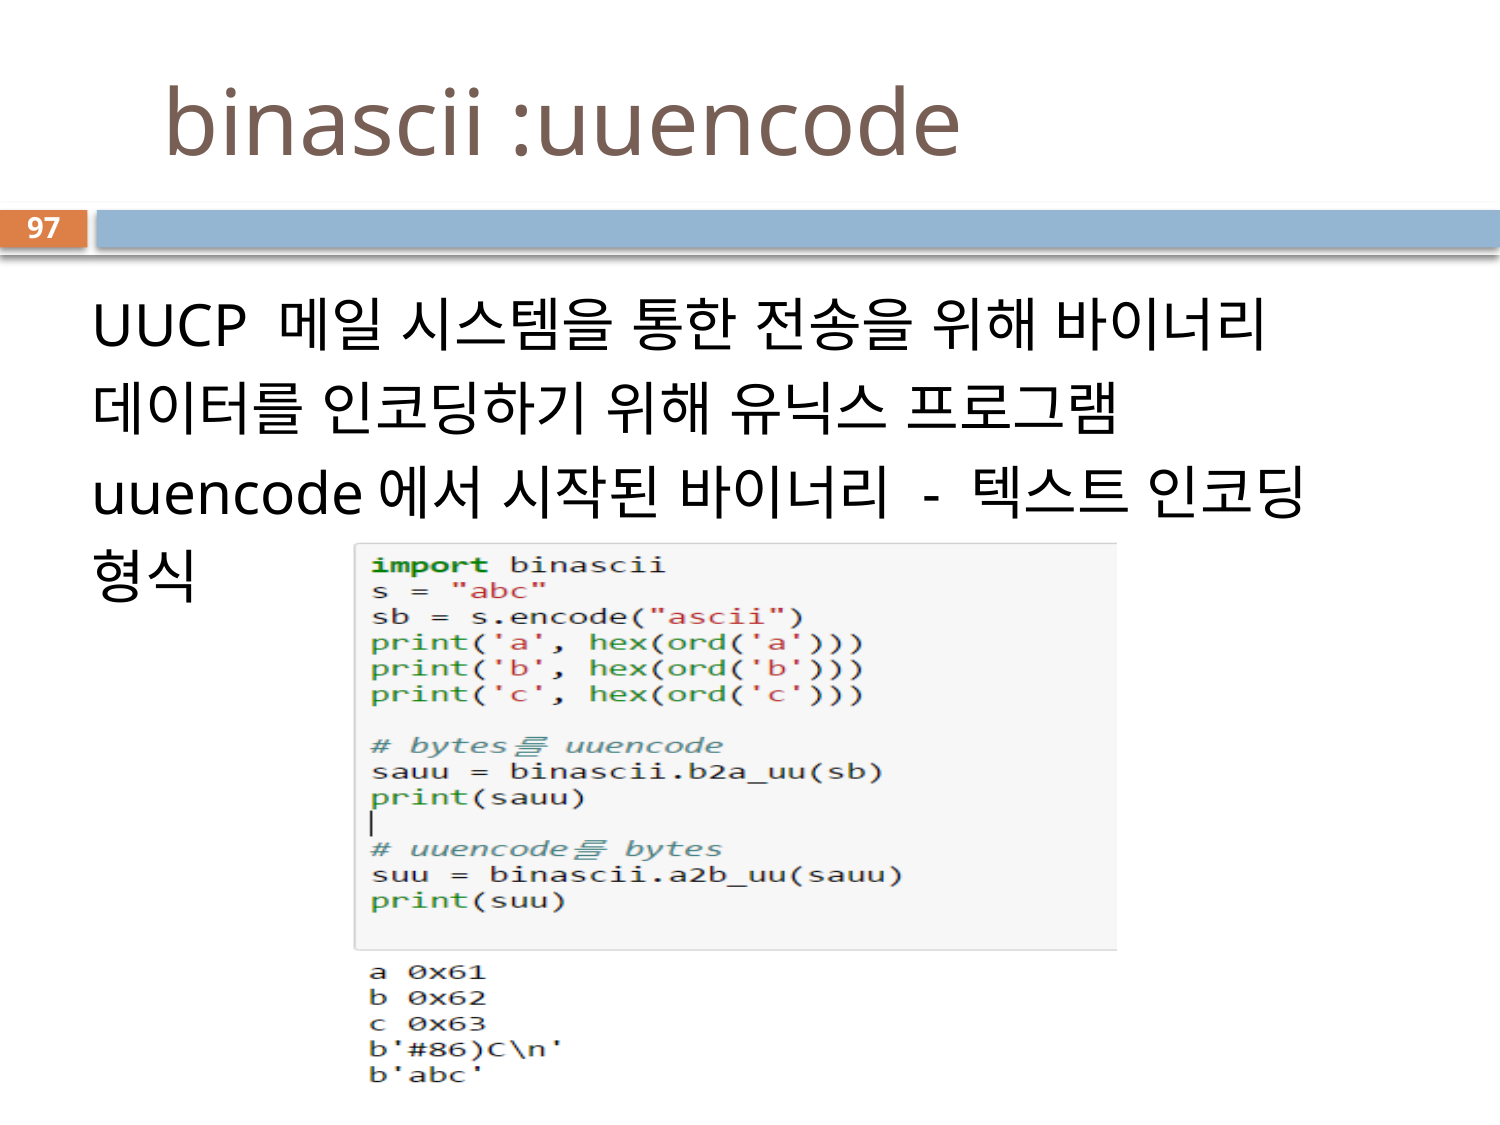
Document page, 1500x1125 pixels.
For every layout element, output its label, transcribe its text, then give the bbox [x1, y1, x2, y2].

list UUCP 메일 시스템을 통한 전송을 위해 바이너리 데이터를 인코딩하기 위해 유닉스 프로그램 uuencode에서 시작된 바이너리 - 텍스트 인코딩 형식 [76, 267, 1427, 492]
title binascii :uuencode [100, 37, 1438, 200]
picture [348, 538, 1117, 1097]
slide_number 97 [0, 208, 88, 249]
